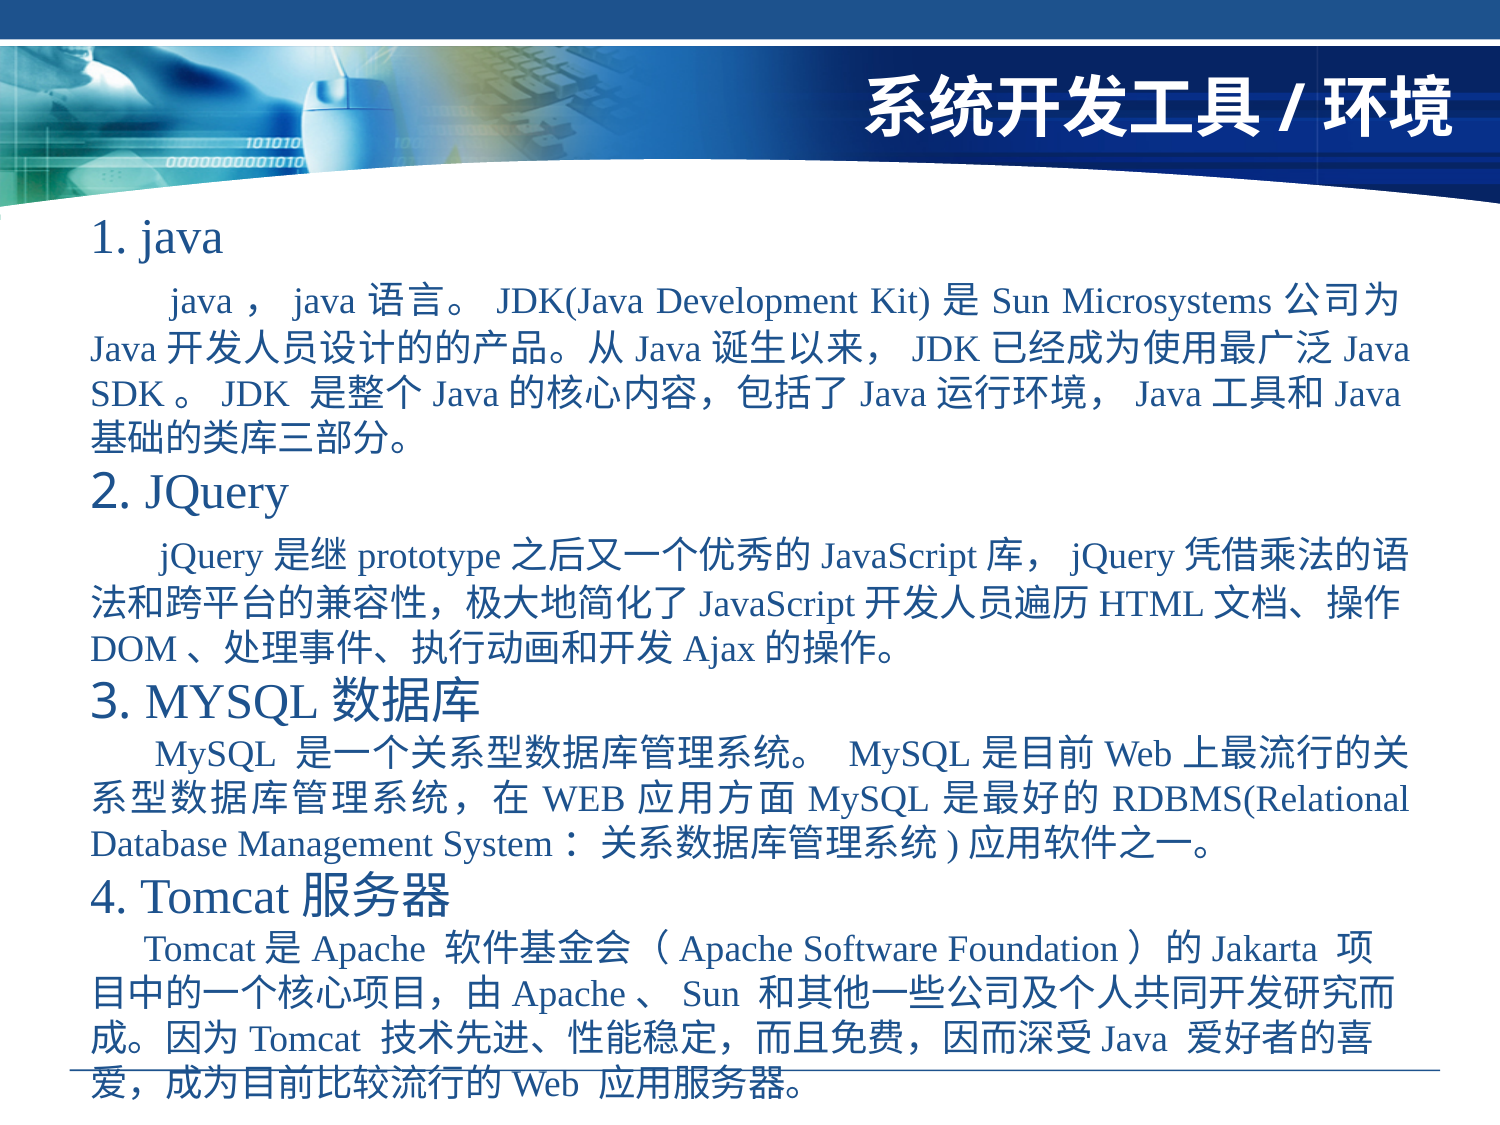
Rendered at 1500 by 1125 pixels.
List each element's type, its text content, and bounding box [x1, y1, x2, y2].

title 系统开发工具/环境 [182, 54, 1471, 155]
text_box 1. java java，java语言。JDK(Java Development Kit)是Sun Microsystems公司为Java开发人员设计的的产品。从Java诞生以来，JDK已经成为使用最广泛Java SDK。JDK 是整个Java的核心内容，包括了Java运行环境，Java工具和Java基础的类库三部分。 2. JQuery jQuery是继prototype之后又一个优秀的JavaScript库，jQuery凭借乘法的语法和跨平台的兼容性，极大地简化了JavaScript开发人员遍历HTML文档、操作DOM、处理事件、执行动画和开发Ajax的操作。 3. MYSQL数据库 MySQL 是一个关系型数据库管理系统。 MySQL是目前Web上最流行的关系型数据库管理系统，在WEB应用方面MySQL是最好的RDBMS(Relational Database Management System：关系数据库管理系统)应用软件之一。 4. Tomcat服务器 Tomcat是Apache 软件基金会（Apache Software Foundation）的Jakarta 项目中的一个核心项目，由Apache、Sun 和其他一些公司及个人共同开发研究而成。因为Tomcat 技术先进、性能稳定，而且免费，因而深受Java 爱好者的喜爱，成为目前比较流行的Web 应用服务器。 [74, 196, 1425, 1118]
picture [0, 46, 1500, 206]
